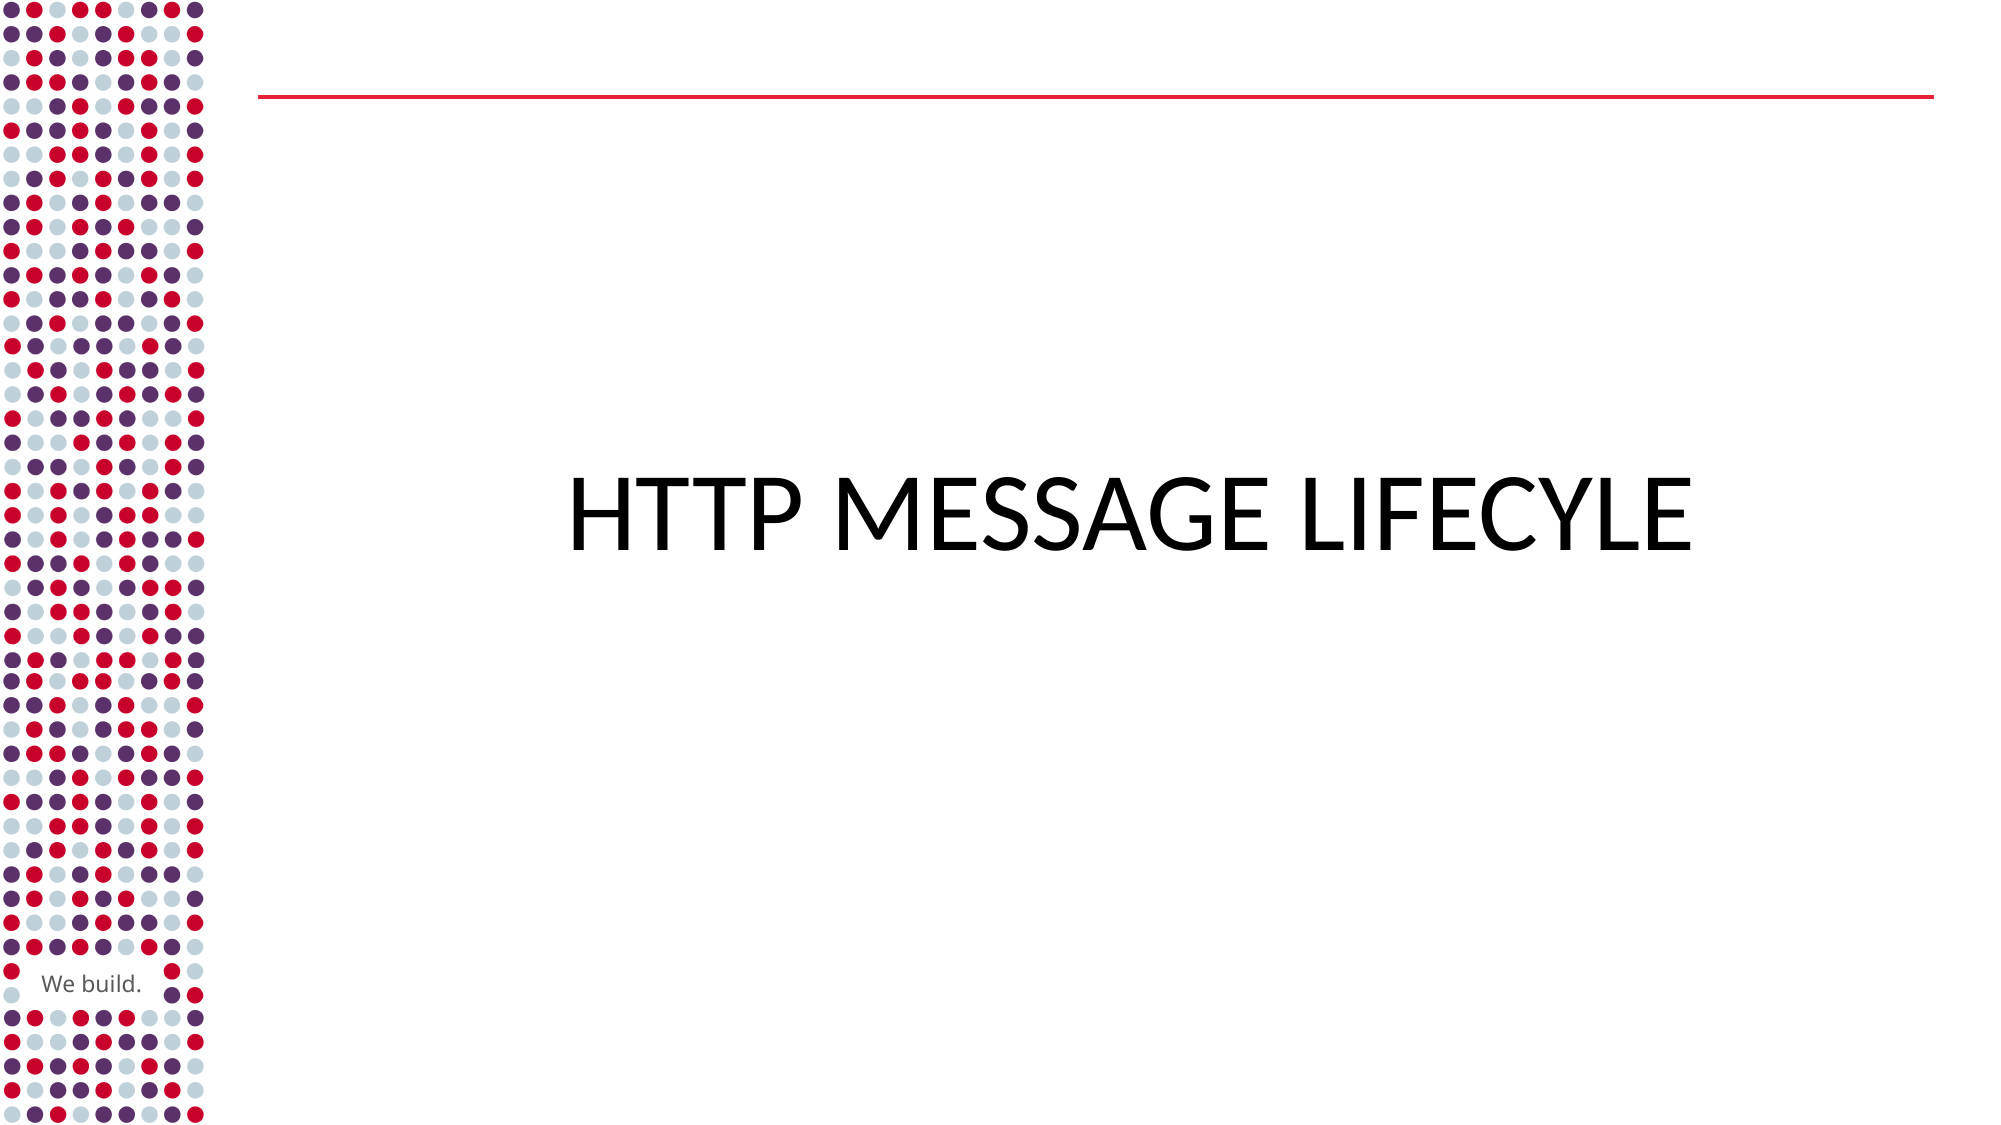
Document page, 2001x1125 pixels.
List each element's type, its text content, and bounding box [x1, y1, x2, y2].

text_box HTTP MESSAGE LIFECYLE [525, 430, 1712, 581]
picture [0, 1, 208, 1124]
